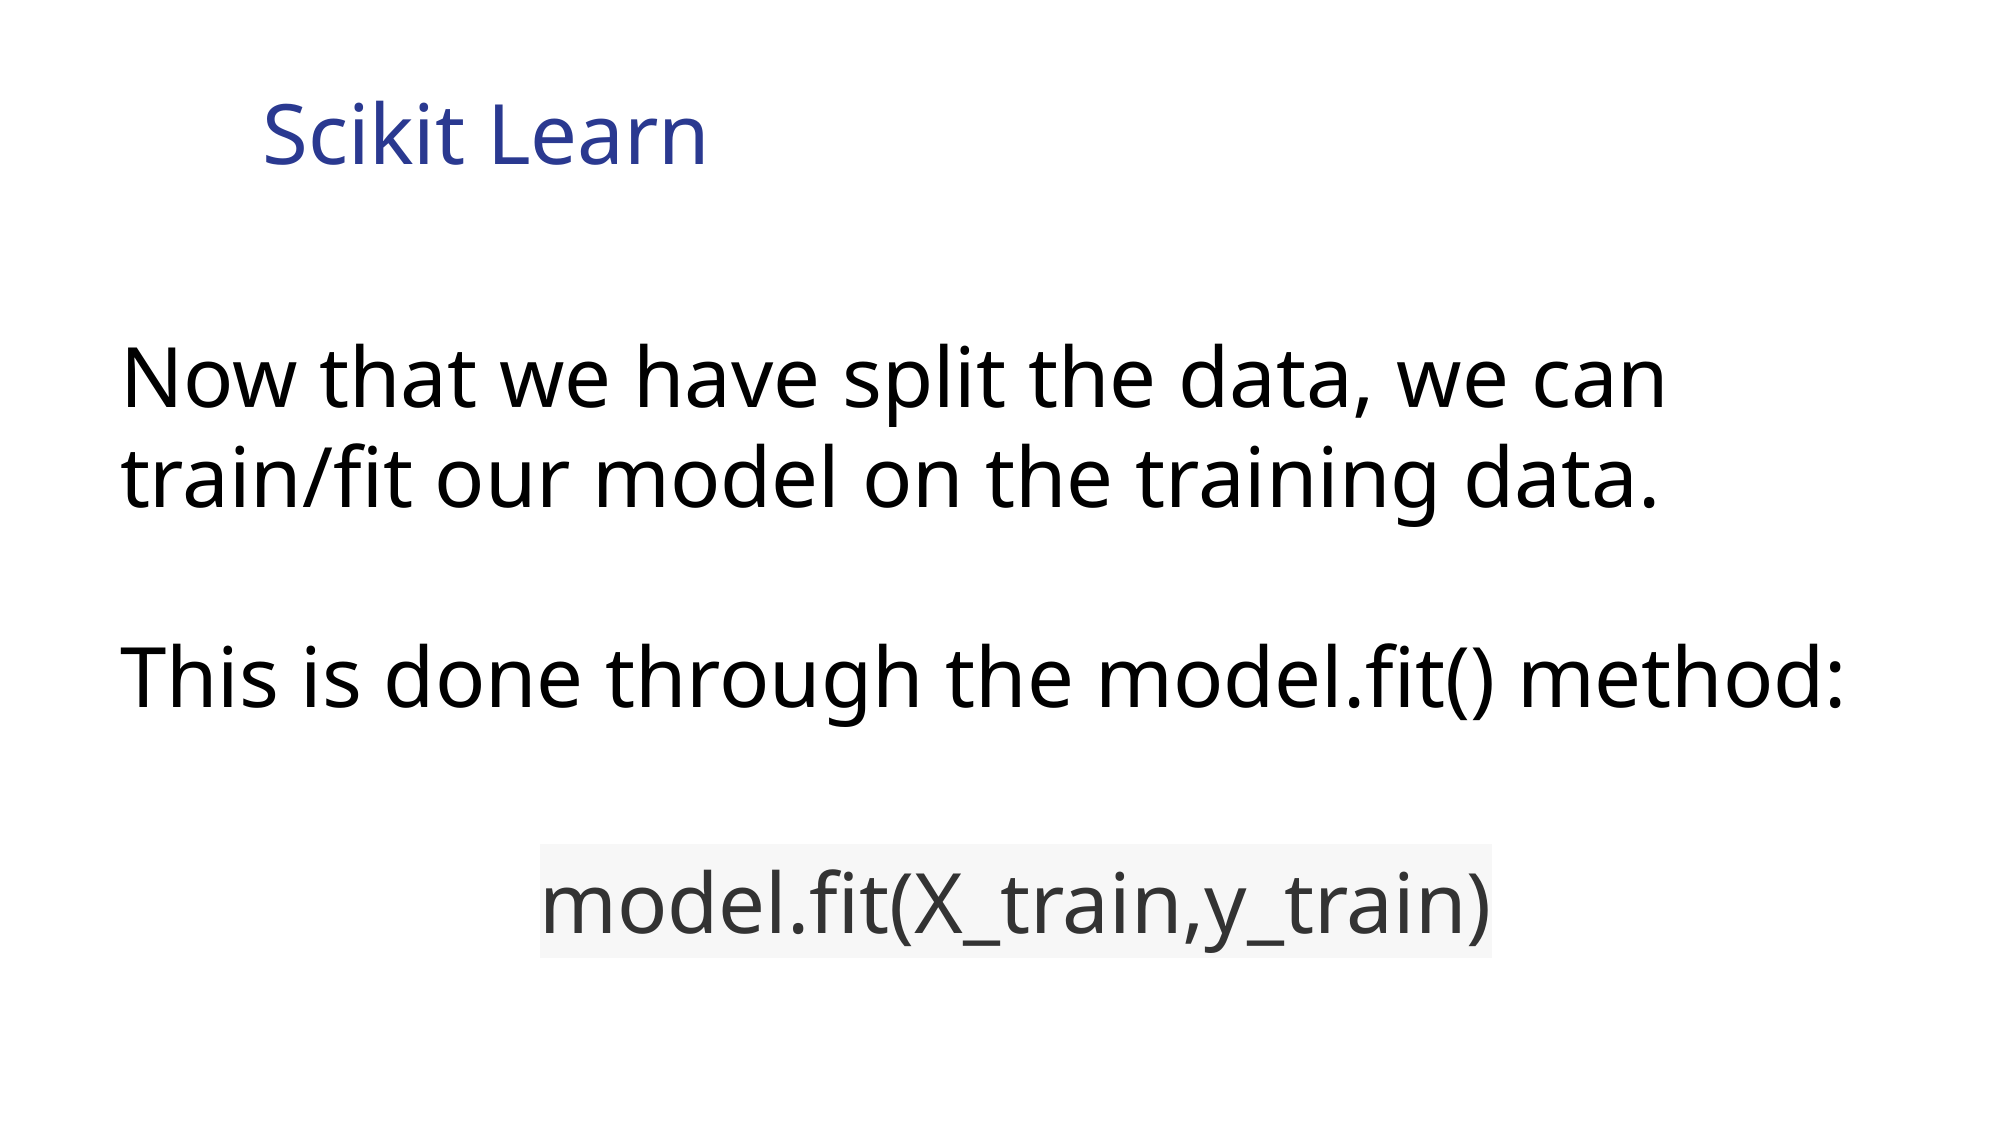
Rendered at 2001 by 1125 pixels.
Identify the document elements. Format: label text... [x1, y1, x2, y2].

text_box [227, 46, 1773, 209]
text_box Scikit Learn [242, 60, 2000, 194]
text_box Now that we have split the data, we can train/fit our model on the training data. This is done through the model.fit() method: model.fit(X_train,y_train) [99, 304, 1932, 950]
